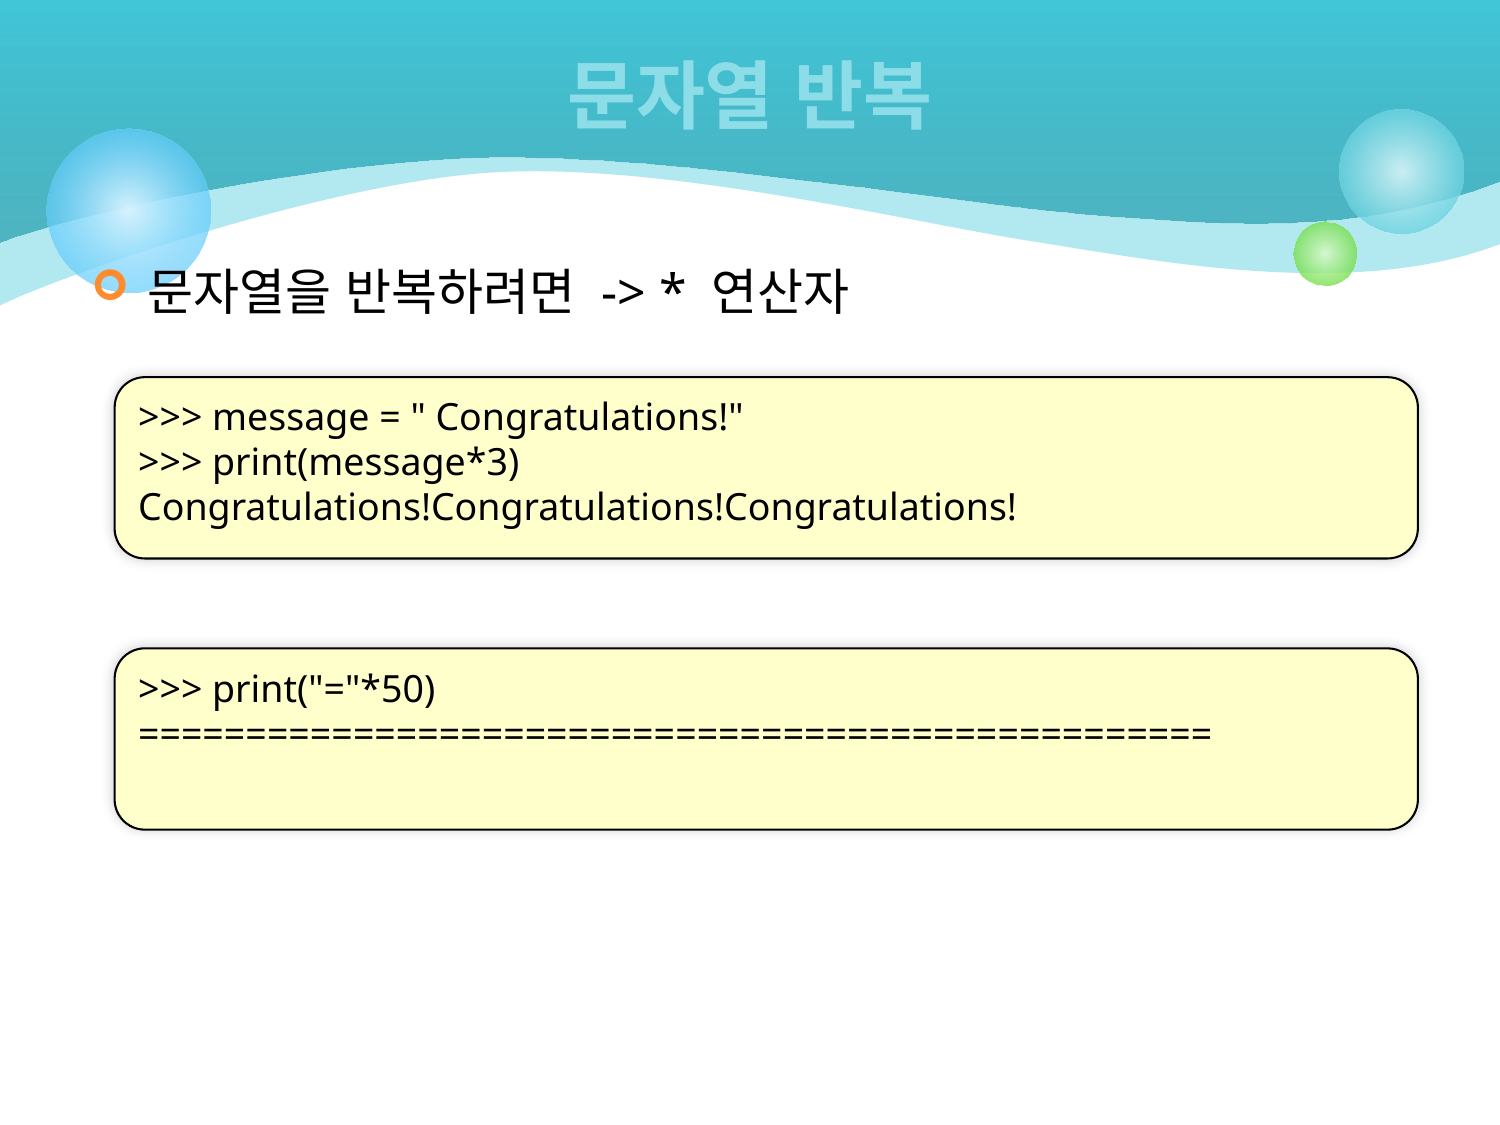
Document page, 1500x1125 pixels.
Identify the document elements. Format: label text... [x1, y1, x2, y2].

list 문자열을 반복하려면 -> * 연산자 [76, 252, 1427, 996]
text_box >>> print("="*50) ================================================== [114, 648, 1418, 830]
text_box >>> message = " Congratulations!" >>> print(message*3) Congratulations!Congratulations!Congratulations! [114, 377, 1418, 559]
title 문자열 반복 [75, 0, 1425, 188]
